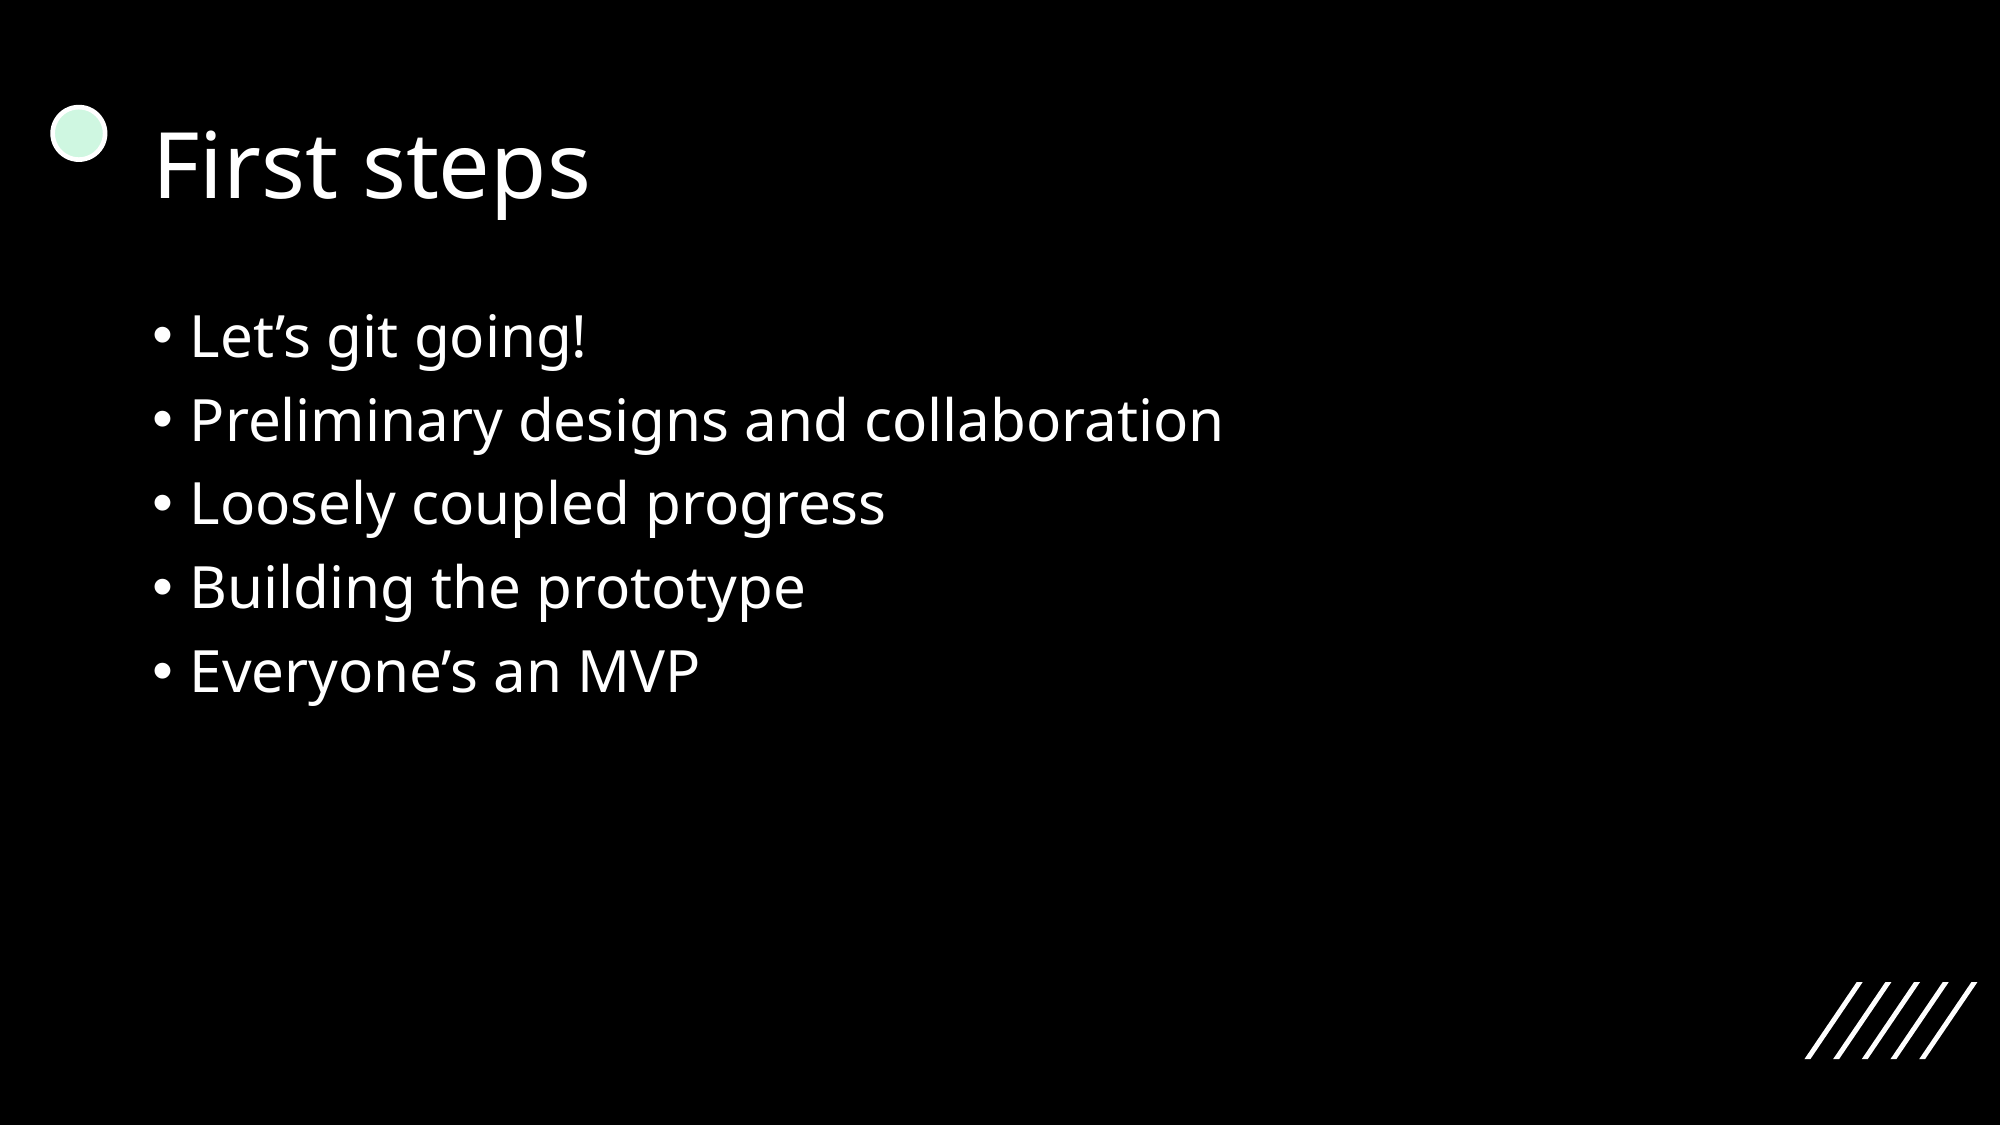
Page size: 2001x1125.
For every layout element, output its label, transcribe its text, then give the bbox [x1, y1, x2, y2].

title First steps [137, 59, 1863, 278]
list Let’s git going! Preliminary designs and collaboration Loosely coupled progress Building the prototype Everyone’s an MVP [137, 299, 1863, 1014]
